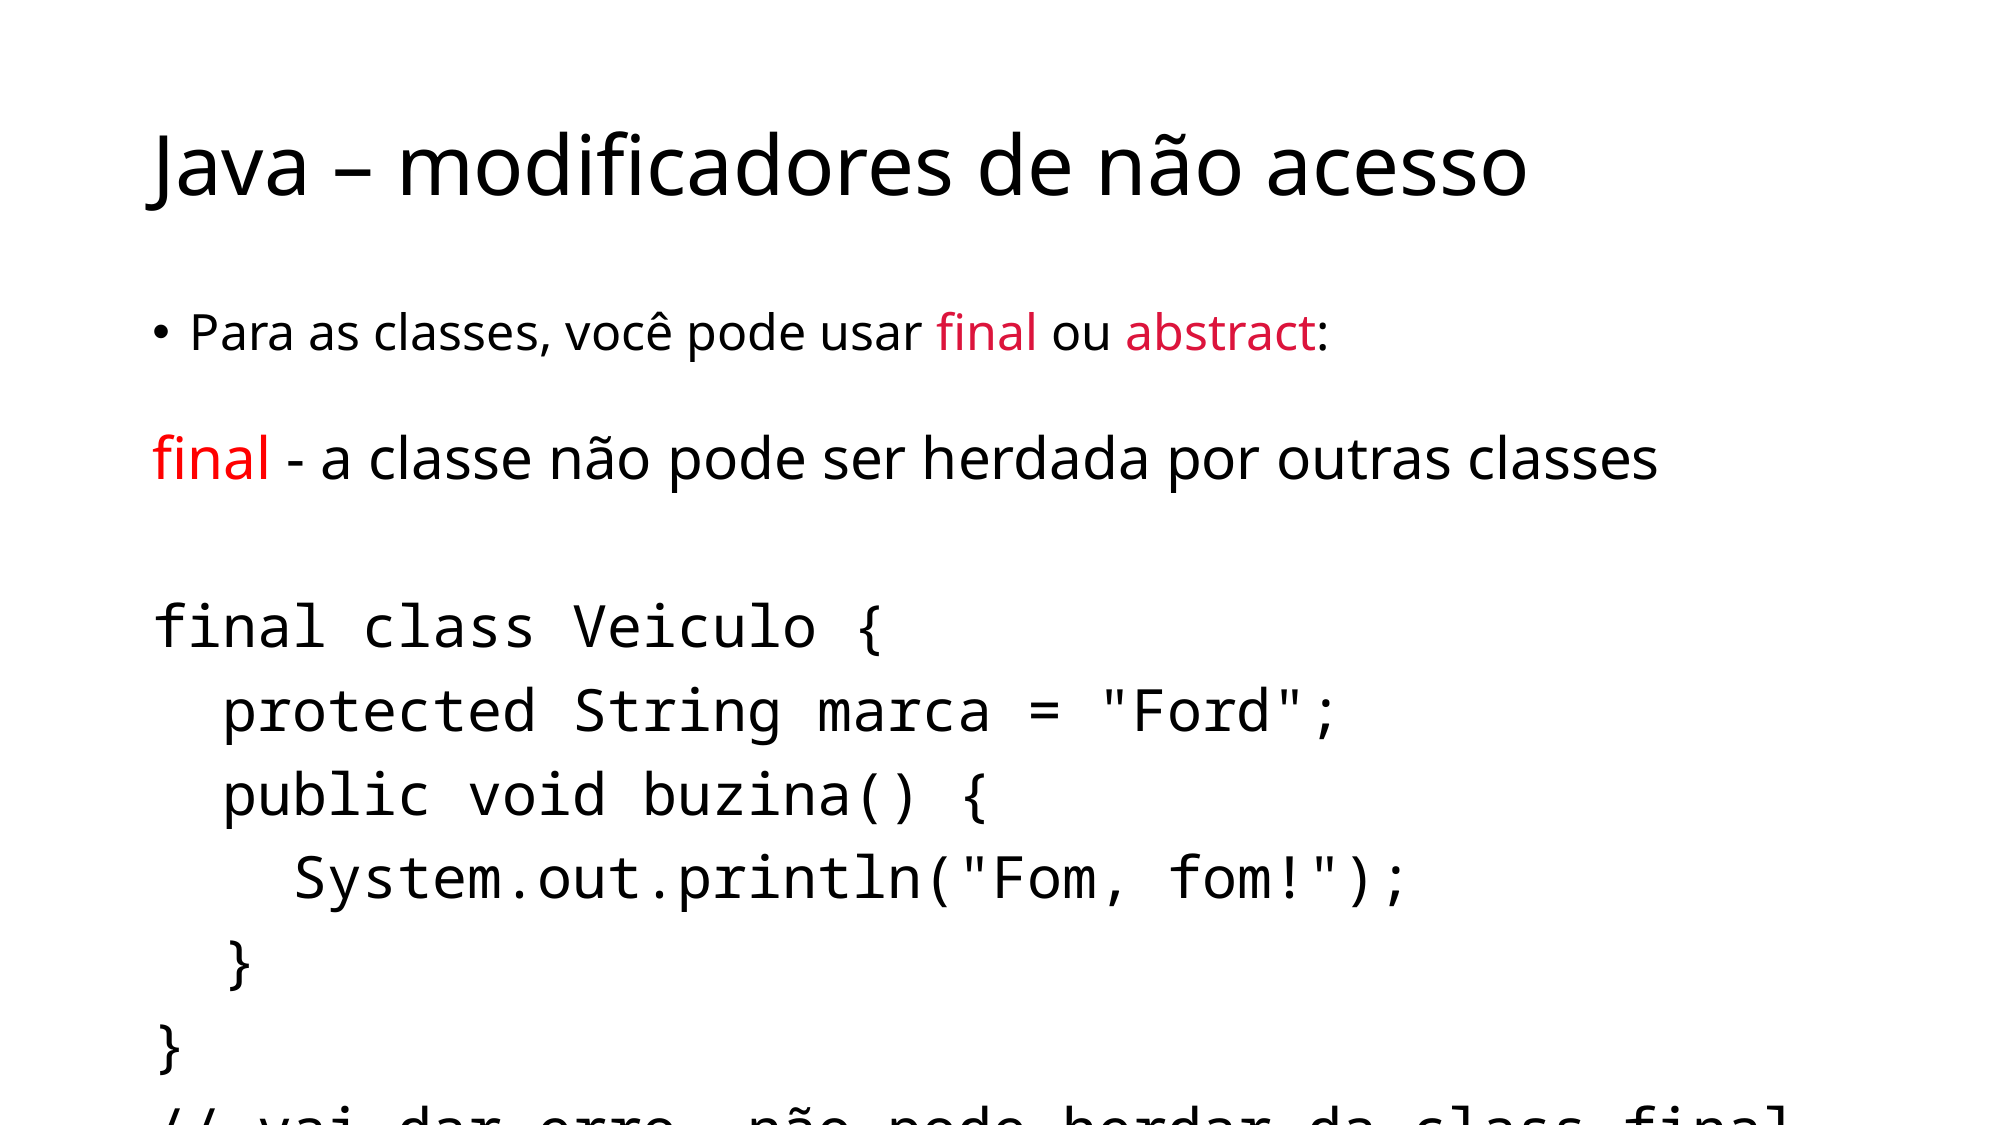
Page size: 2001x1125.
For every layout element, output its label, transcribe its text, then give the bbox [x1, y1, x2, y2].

title Java – modificadores de não acesso [137, 59, 1863, 278]
list Para as classes, você pode usar final ou abstract: final - a classe não pode ser herdada por outras classes final class Veiculo { protected String marca = "Ford"; public void buzina() { System.out.println("Fom, fom!"); } } // vai dar erro, não pode herdar da class final Veiculo class Principal extends Veiculo { private String nomeModelo = "Mustang"; public static void main(String[] args) { Principal meuCarro = new Principal(); meuCarro.buzina(); System.out.println(meuCarro.marca + " " + meuCarrro.nomeModelo); } } // experimente retirar final [137, 299, 1863, 1065]
